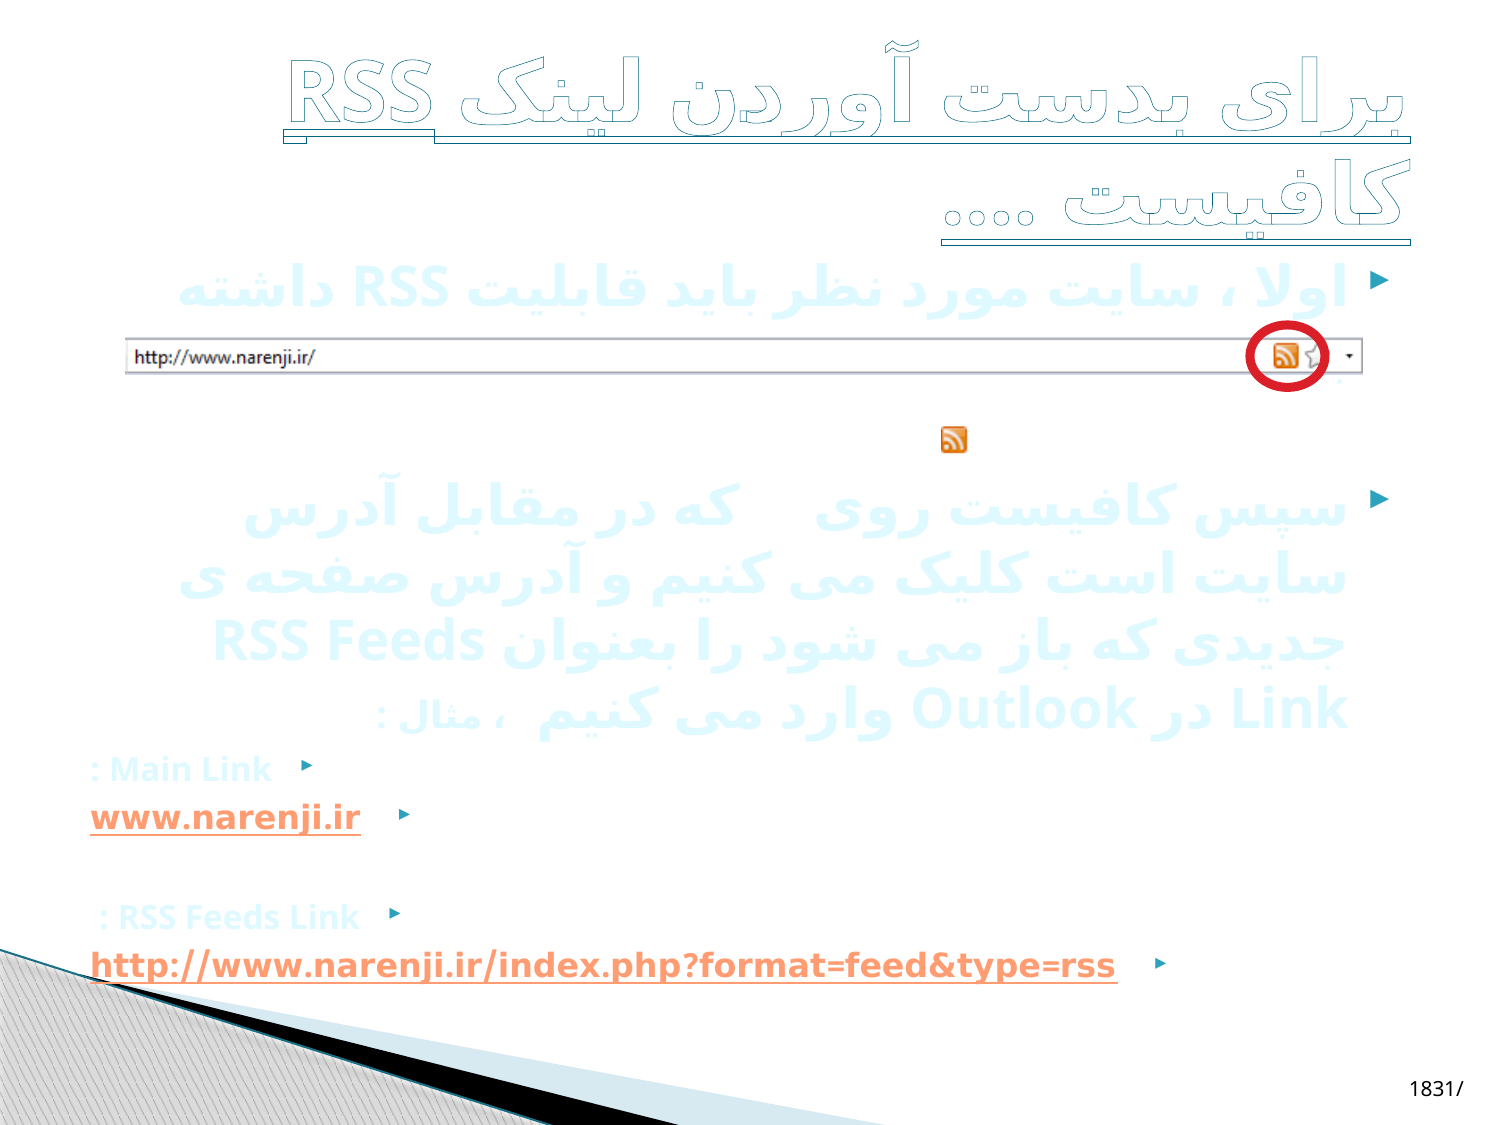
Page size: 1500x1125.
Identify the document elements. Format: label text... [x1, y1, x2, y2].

text_box [1252, 320, 1323, 337]
slide_number 1831/ [1374, 1051, 1479, 1112]
text_box [1266, 387, 1309, 392]
title برای بدست آوردن لینک RSS کافیست .... [75, 45, 1425, 233]
picture [124, 337, 1363, 376]
picture [941, 425, 969, 455]
list اولا ، سایت مورد نظر باید قابلیت RSS داشته باشد سپس کافیست روی که در مقابل آدرس سایت است کلیک می کنیم و آدرس صفحه ی جدیدی که باز می شود را بعنوان RSS Feeds Link در Outlook وارد می کنیم ، مثال : Main Link : www.narenji.ir RSS Feeds Link : http://www.narenji.ir/index.php?format=feed&type=rss [75, 243, 1425, 986]
